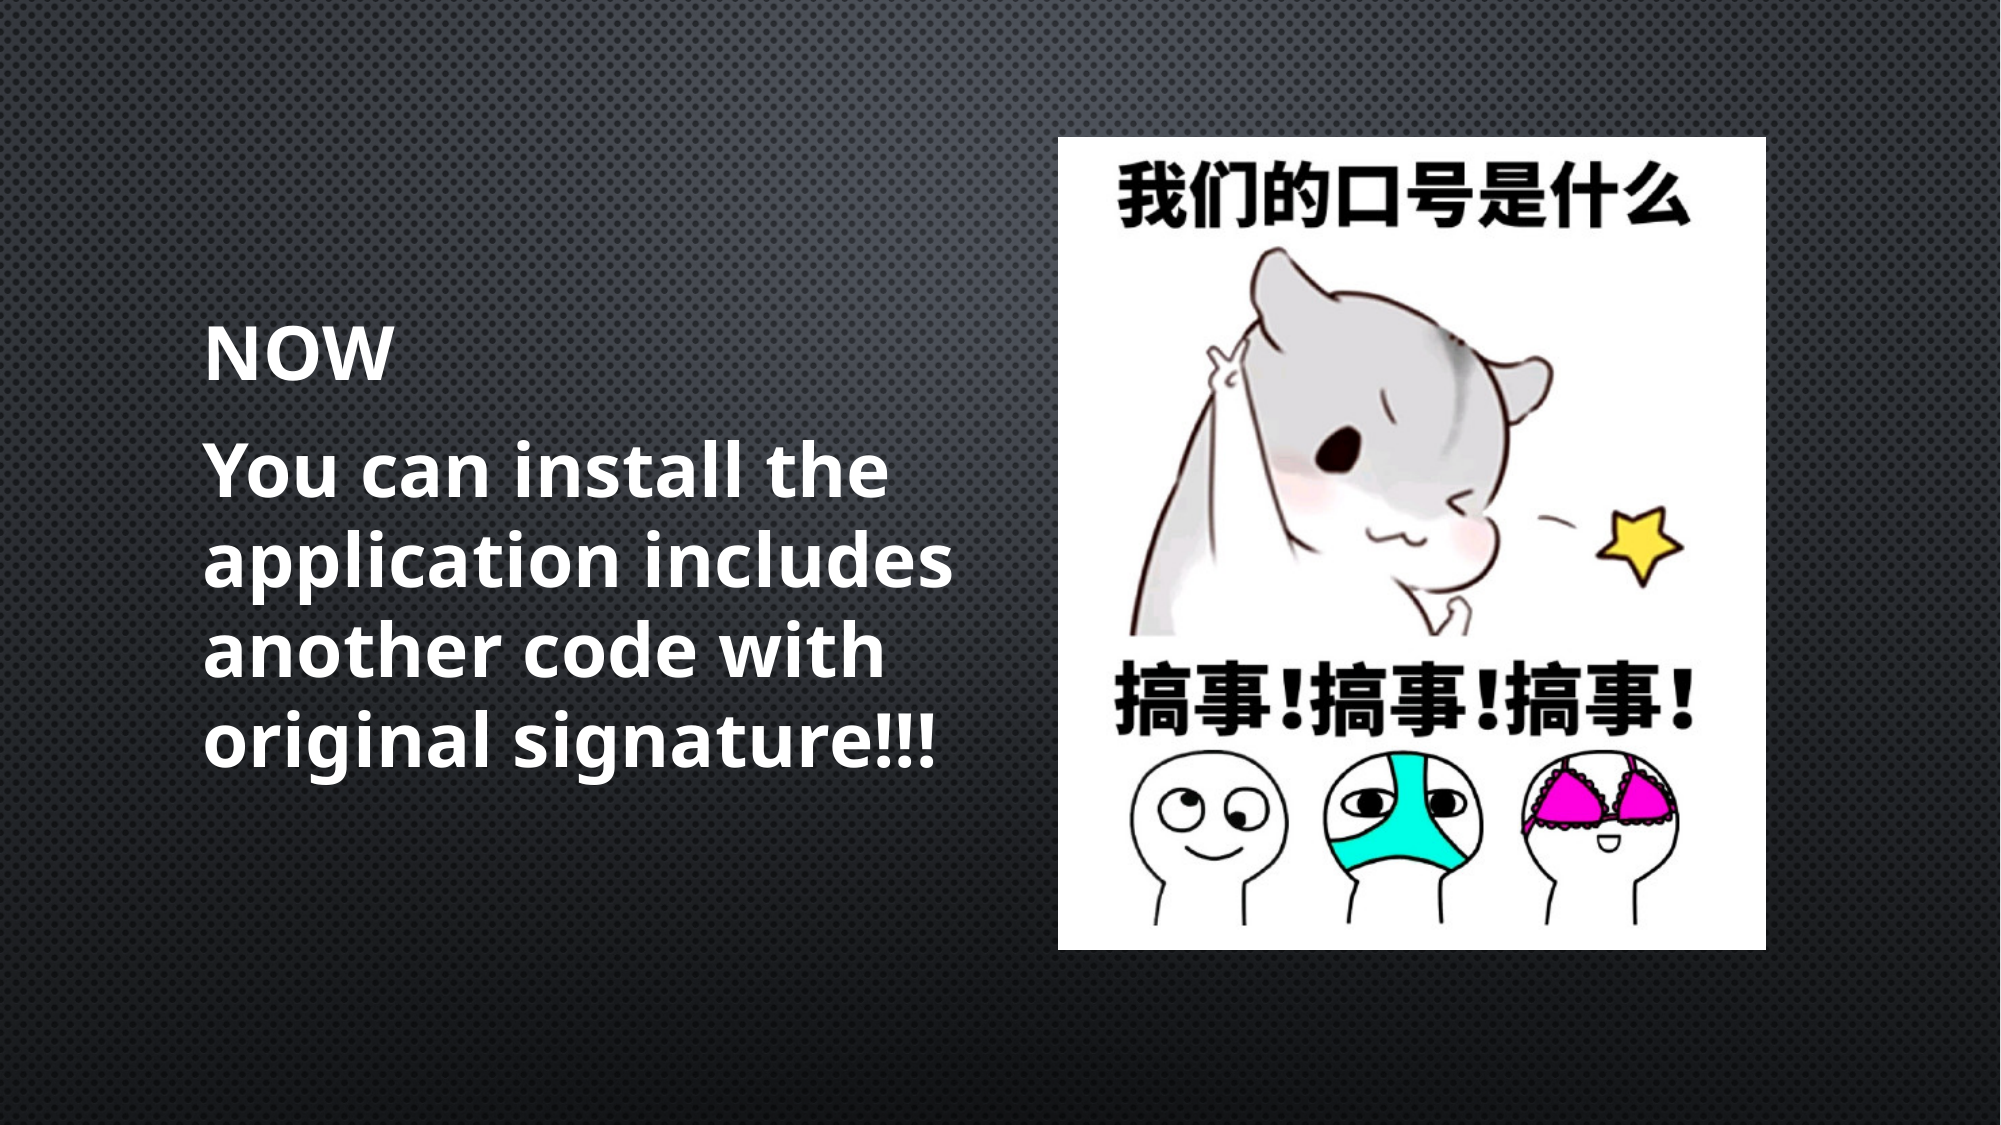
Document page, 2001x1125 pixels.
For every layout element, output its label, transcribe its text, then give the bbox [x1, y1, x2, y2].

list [1058, 137, 1767, 951]
list NOW You can install the application includes another code with original signature!!! [187, 137, 988, 950]
